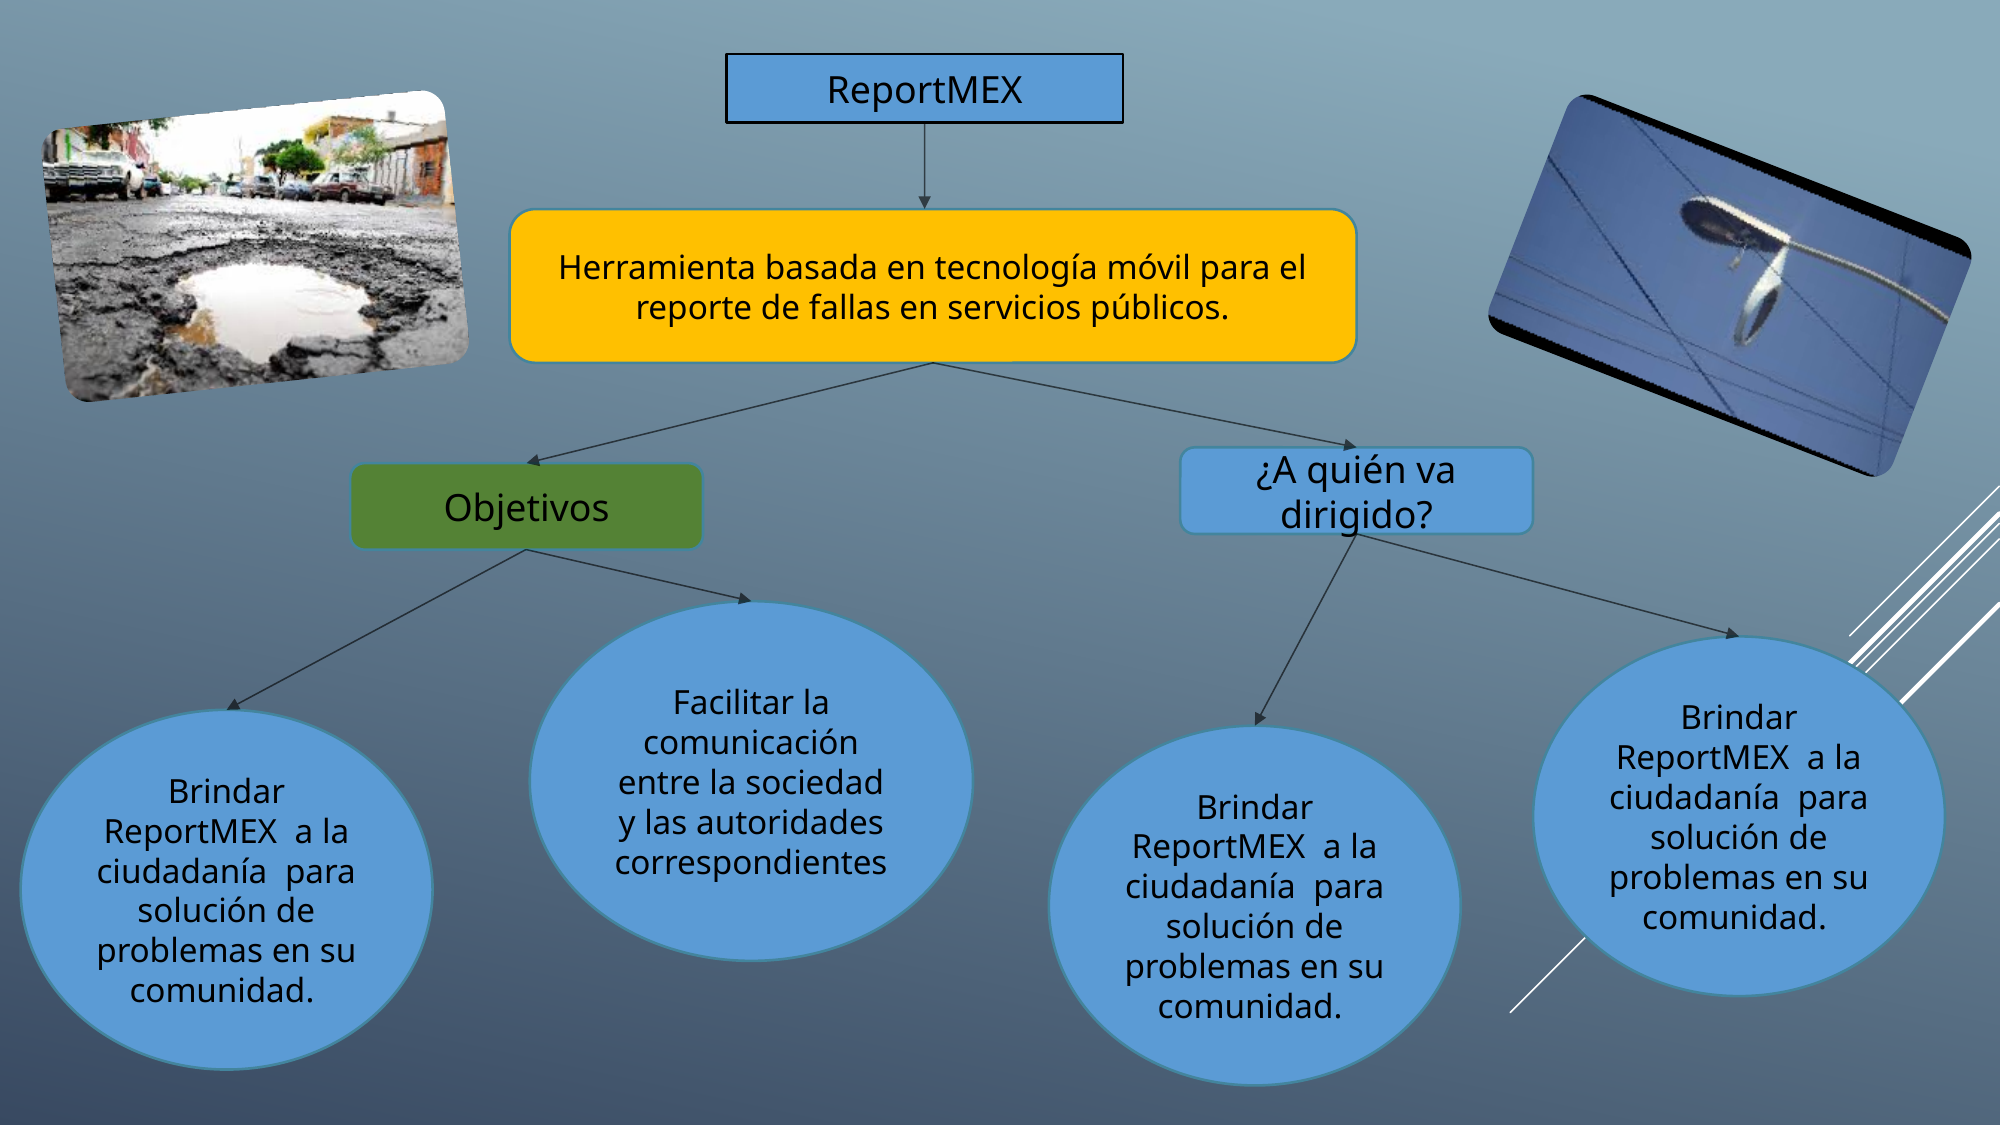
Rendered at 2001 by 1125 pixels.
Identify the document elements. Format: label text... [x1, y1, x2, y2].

text_box Facilitar la comunicación entre la sociedad y las autoridades correspondientes [528, 599, 975, 963]
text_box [1254, 533, 1357, 726]
picture [41, 90, 469, 402]
text_box Brindar ReportMEX a la ciudadanía para solución de problemas en su comunidad. [1531, 635, 1947, 998]
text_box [526, 362, 934, 464]
text_box Brindar ReportMEX a la ciudadanía para solución de problemas en su comunidad. [19, 708, 434, 1071]
picture [1488, 95, 1972, 477]
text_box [1357, 533, 1740, 637]
text_box Objetivos [348, 461, 705, 549]
text_box ¿A quién va dirigido? [1178, 446, 1535, 536]
text_box Herramienta basada en tecnología móvil para el reporte de fallas en servicios públicos. [508, 207, 1358, 363]
text_box ReportMEX [725, 53, 1124, 124]
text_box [226, 549, 526, 710]
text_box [526, 549, 752, 602]
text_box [934, 362, 1357, 448]
text_box Brindar ReportMEX a la ciudadanía para solución de problemas en su comunidad. [1047, 724, 1463, 1087]
